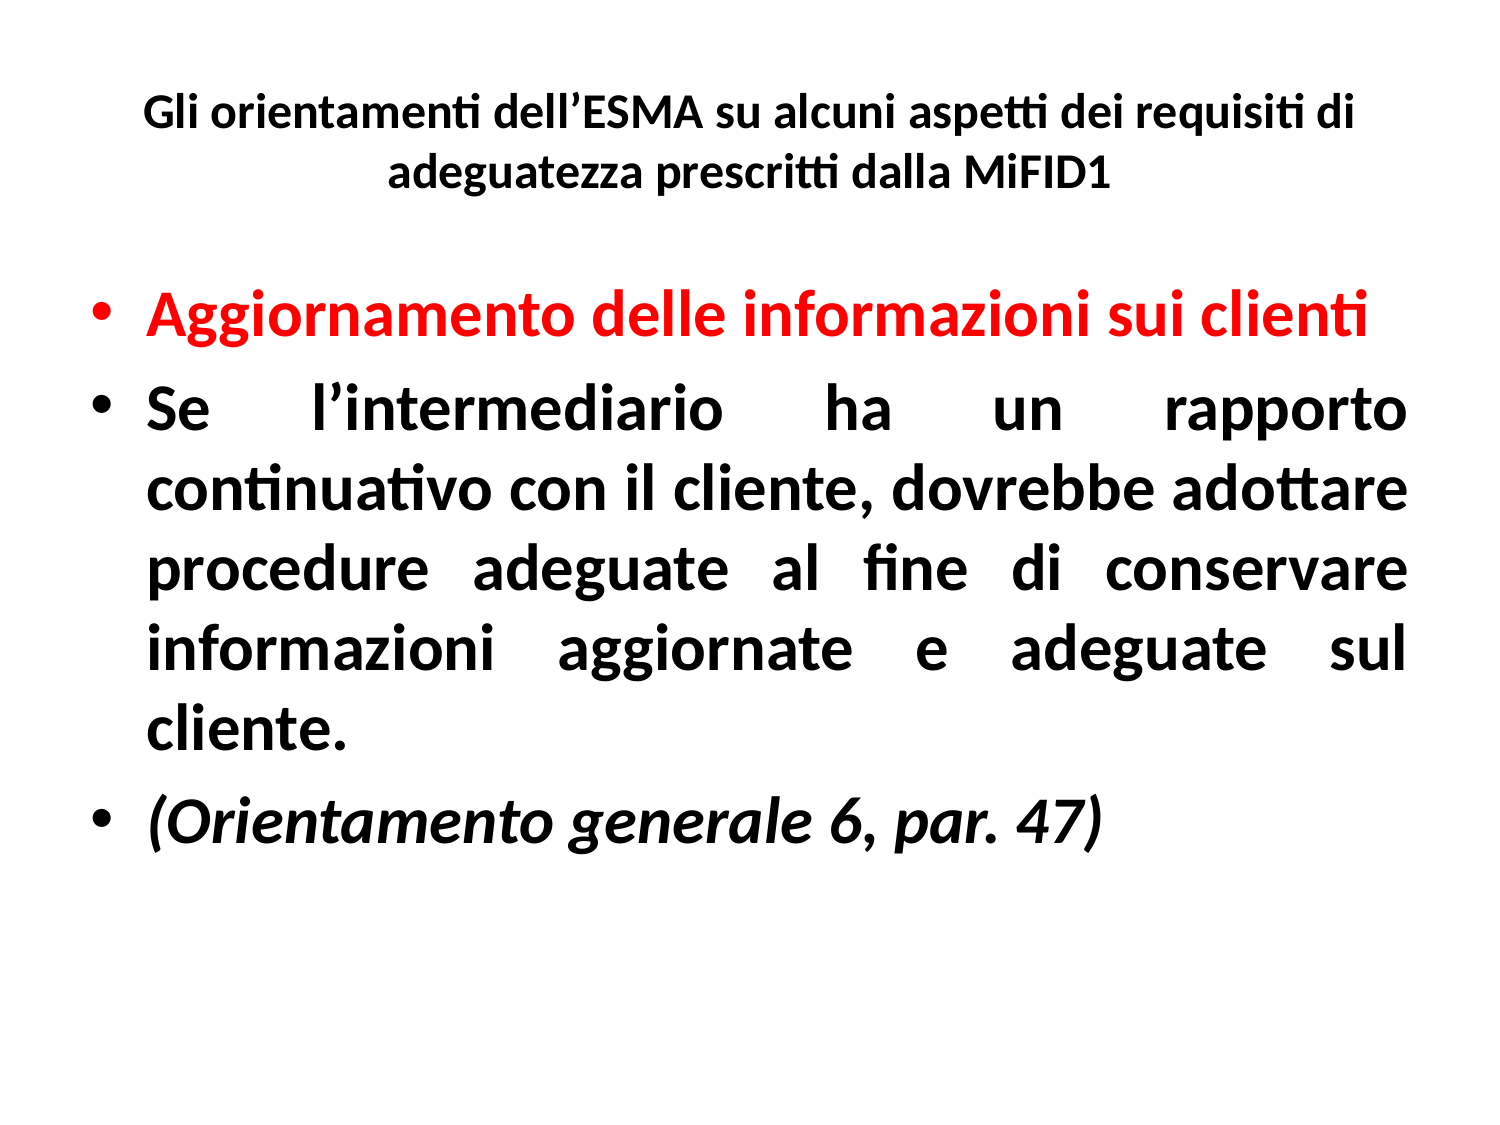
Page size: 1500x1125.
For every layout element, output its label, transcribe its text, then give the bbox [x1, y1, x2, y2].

list Aggiornamento delle informazioni sui clienti Se l’intermediario ha un rapporto continuativo con il cliente, dovrebbe adottare procedure adeguate al fine di conservare informazioni aggiornate e adeguate sul cliente. (Orientamento generale 6, par. 47) [75, 262, 1425, 1005]
title Gli orientamenti dell’ESMA su alcuni aspetti dei requisiti di adeguatezza prescritti dalla MiFID1 [75, 45, 1425, 233]
